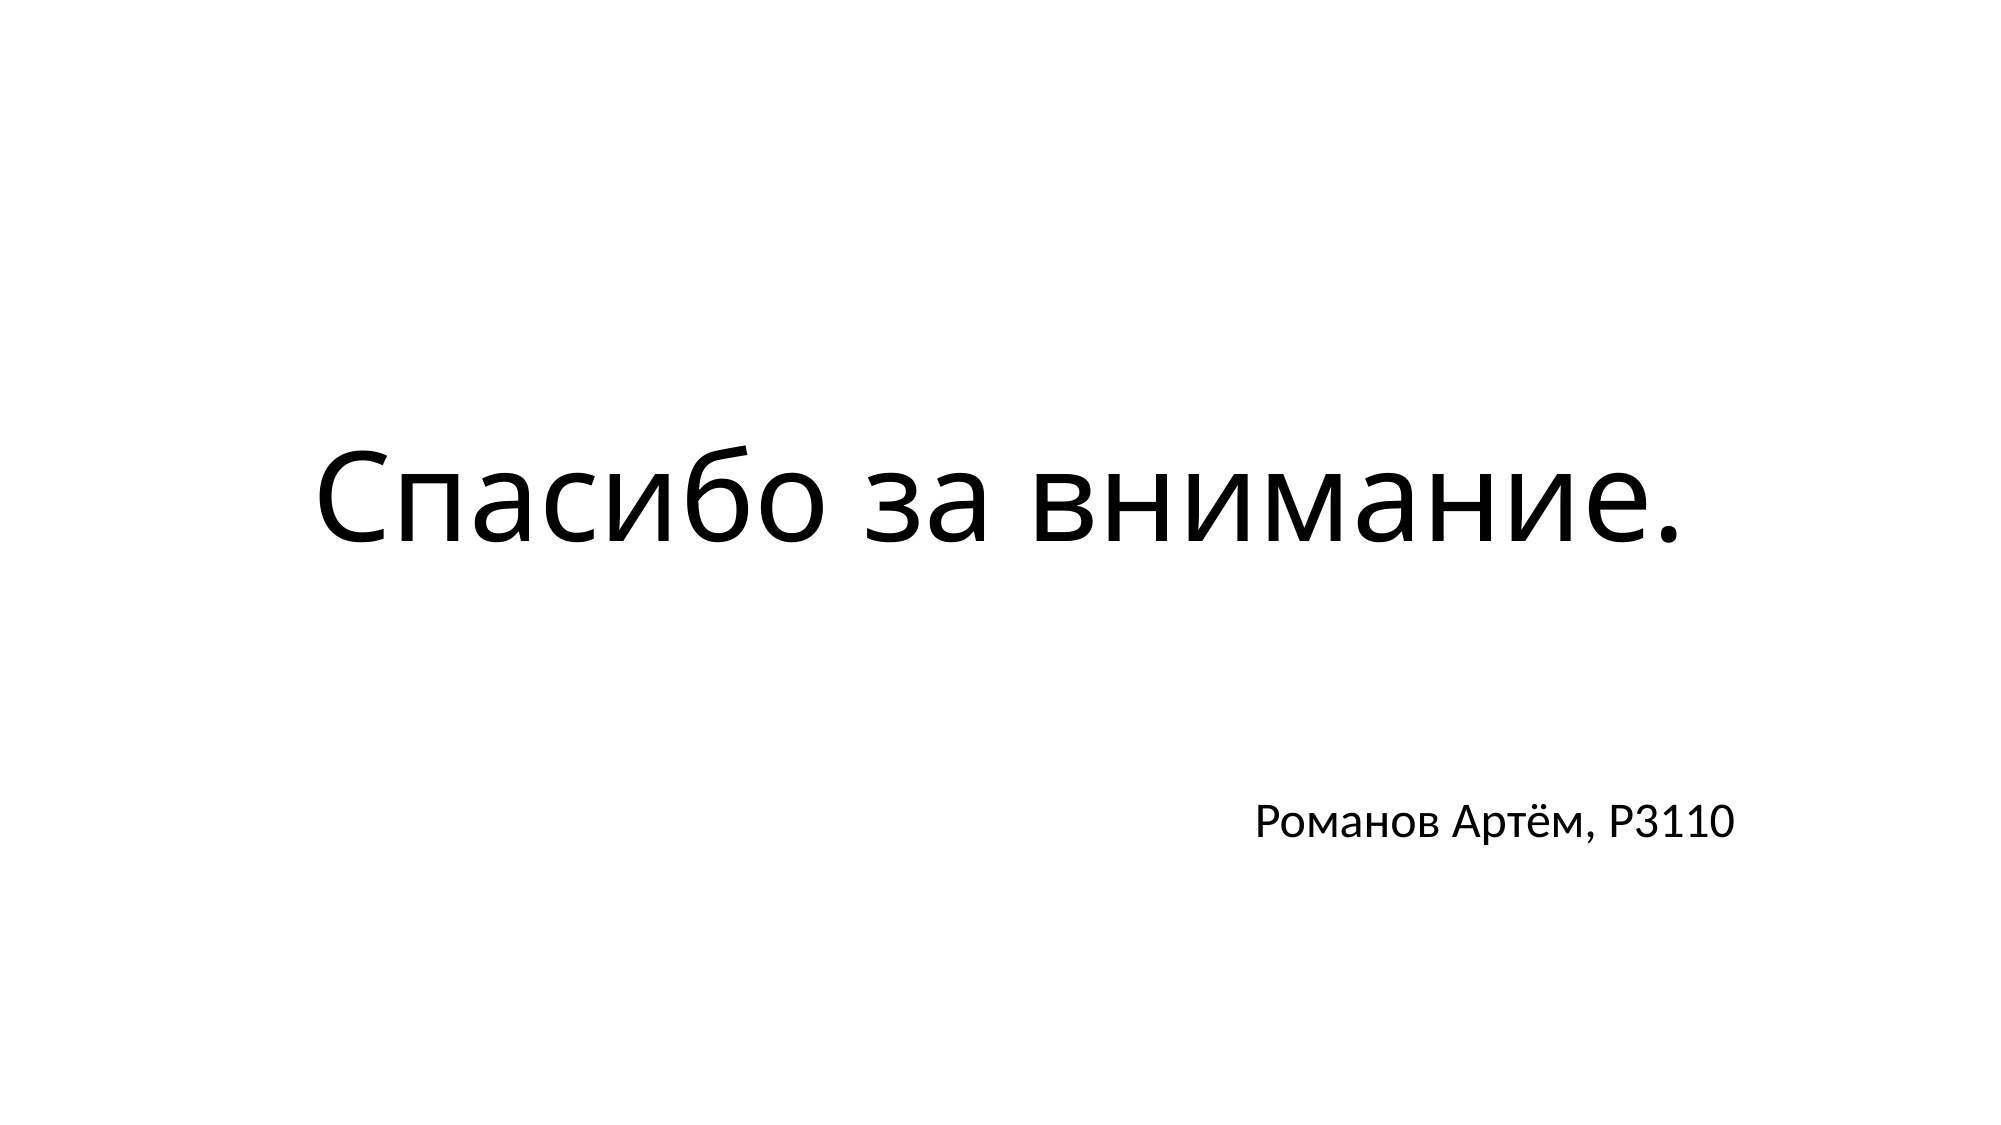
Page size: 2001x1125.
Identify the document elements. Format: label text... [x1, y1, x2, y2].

subtitle Романов Артём, P3110 [249, 786, 1750, 1058]
title Спасибо за внимание. [249, 184, 1750, 576]
